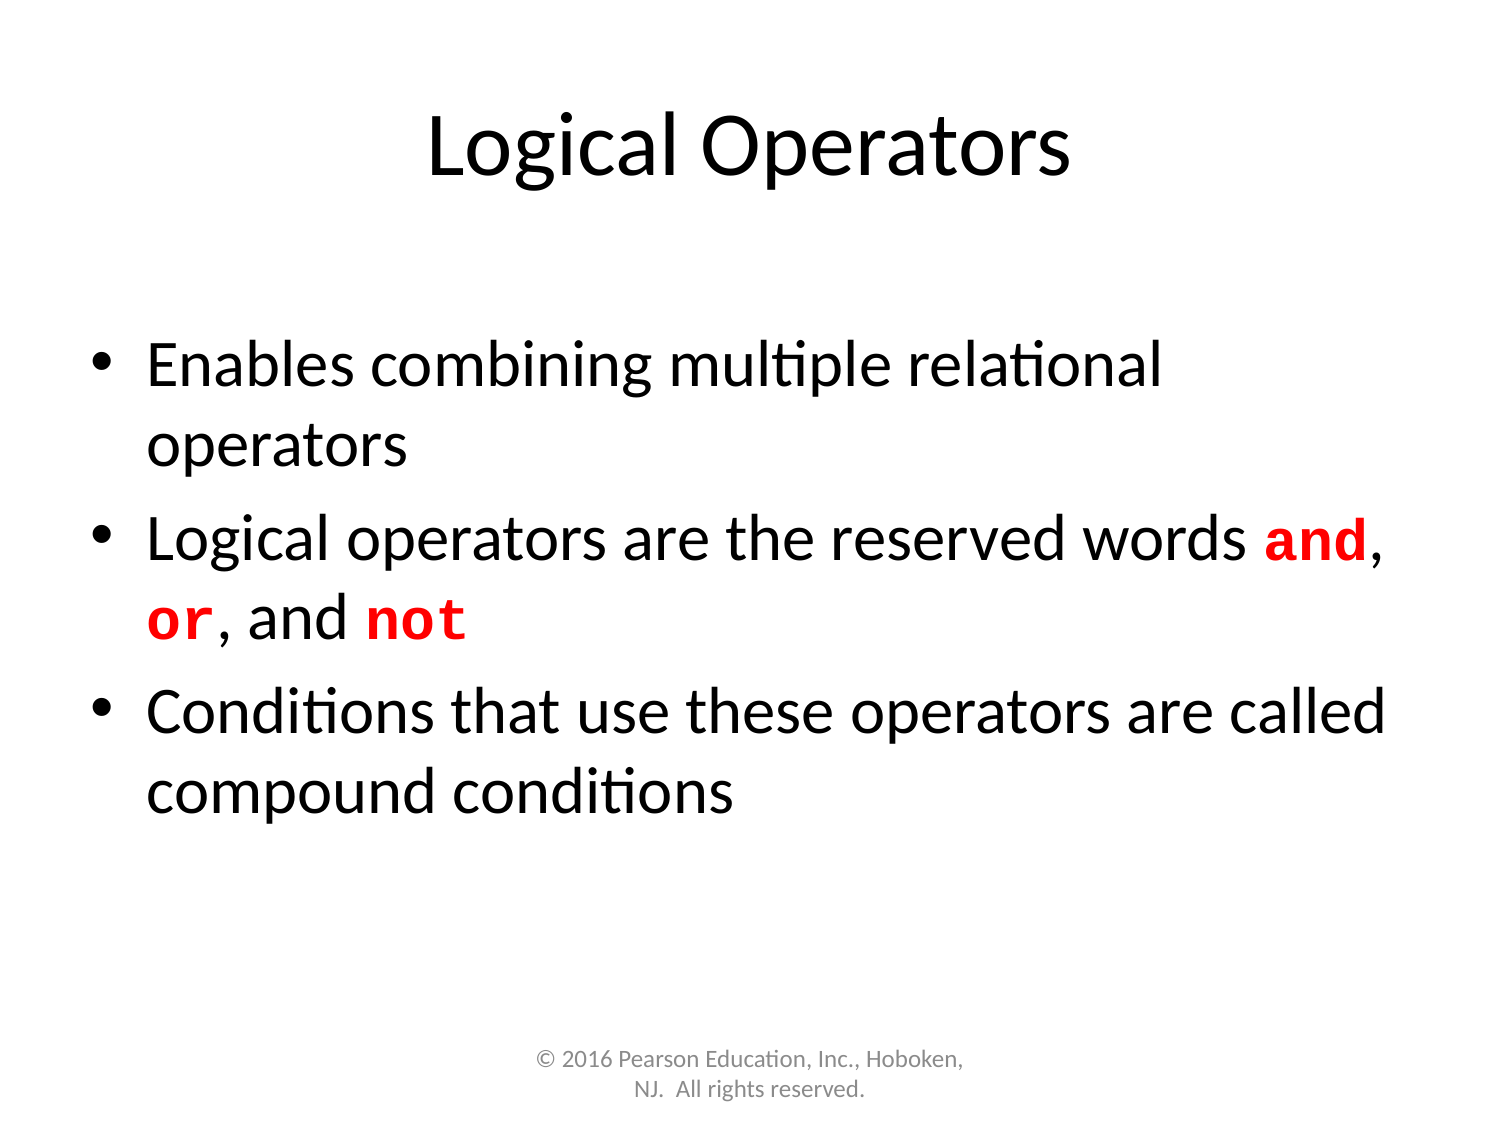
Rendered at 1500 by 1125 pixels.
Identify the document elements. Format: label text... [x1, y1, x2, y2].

list Enables combining multiple relational operators Logical operators are the reserved words and, or, and not Conditions that use these operators are called compound conditions [75, 312, 1425, 1005]
footer © 2016 Pearson Education, Inc., Hoboken, NJ. All rights reserved. [512, 1042, 988, 1103]
title Logical Operators [75, 45, 1425, 233]
